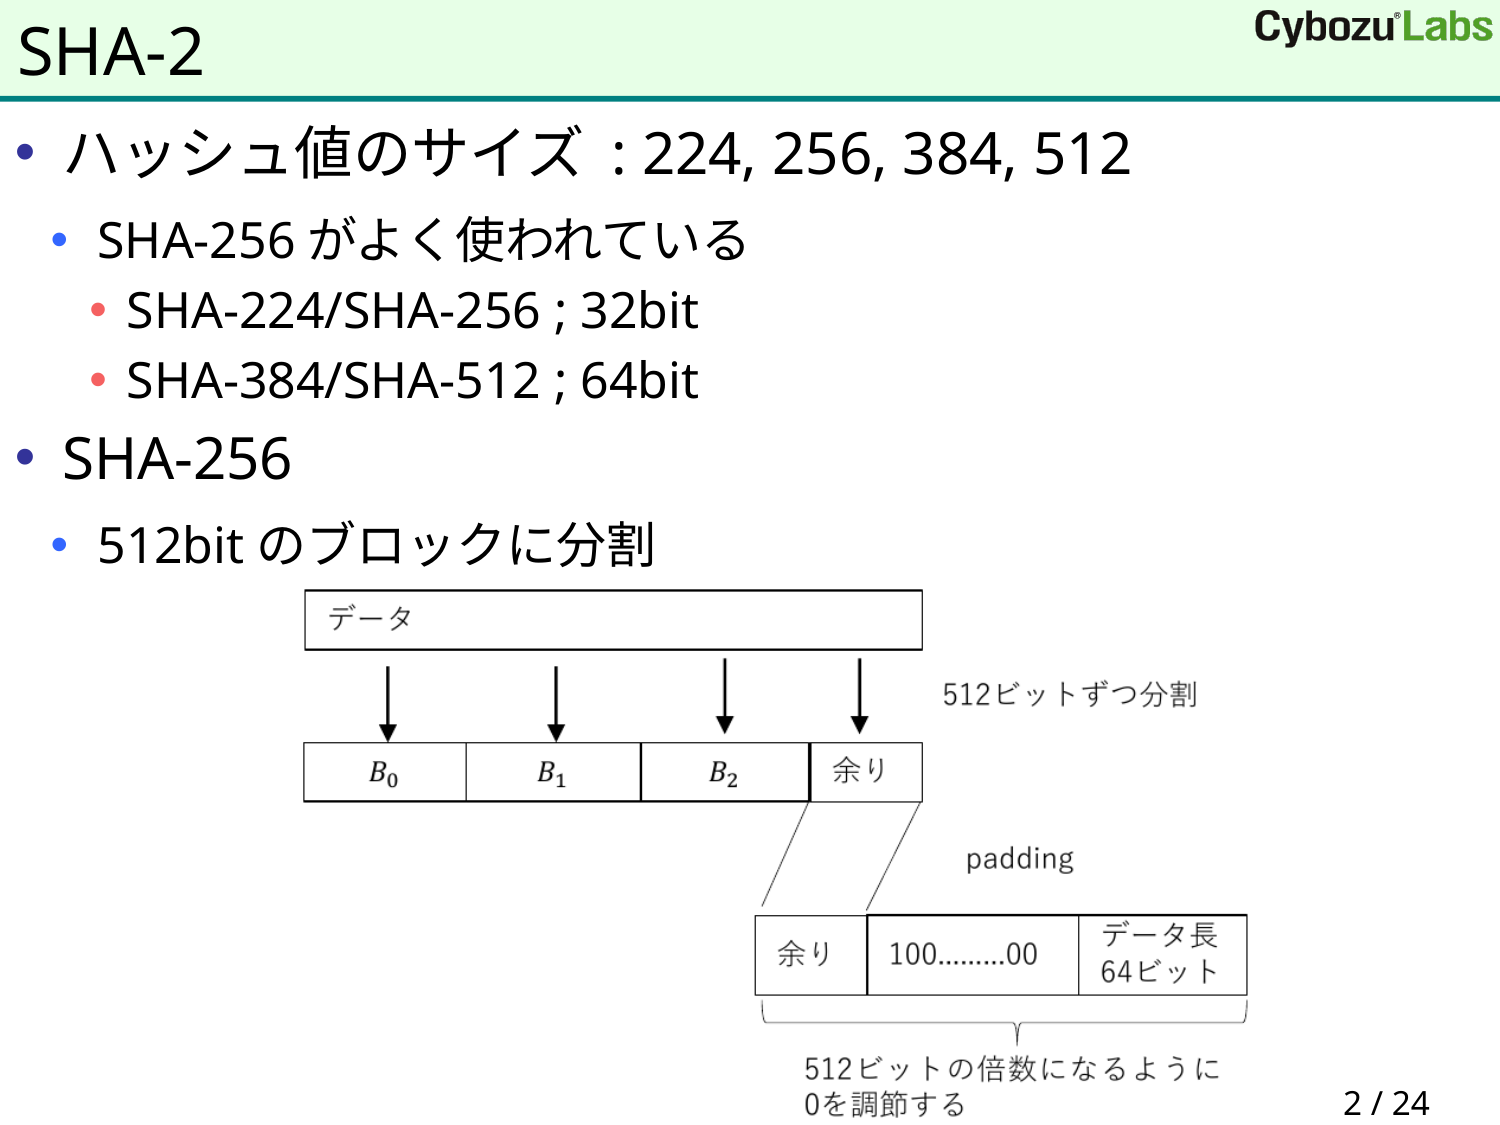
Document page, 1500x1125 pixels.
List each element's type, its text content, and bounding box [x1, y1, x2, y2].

picture [300, 587, 1250, 1120]
title SHA-2 [2, 1, 1500, 90]
list ハッシュ値のサイズ : 224, 256, 384, 512 SHA-256がよく使われている SHA-224/SHA-256 ; 32bit SHA-384/SHA-512 ; 64bit SHA-256 512bitのブロックに分割 [0, 108, 1500, 1072]
slide_number 2 / 24 [1293, 1074, 1495, 1125]
